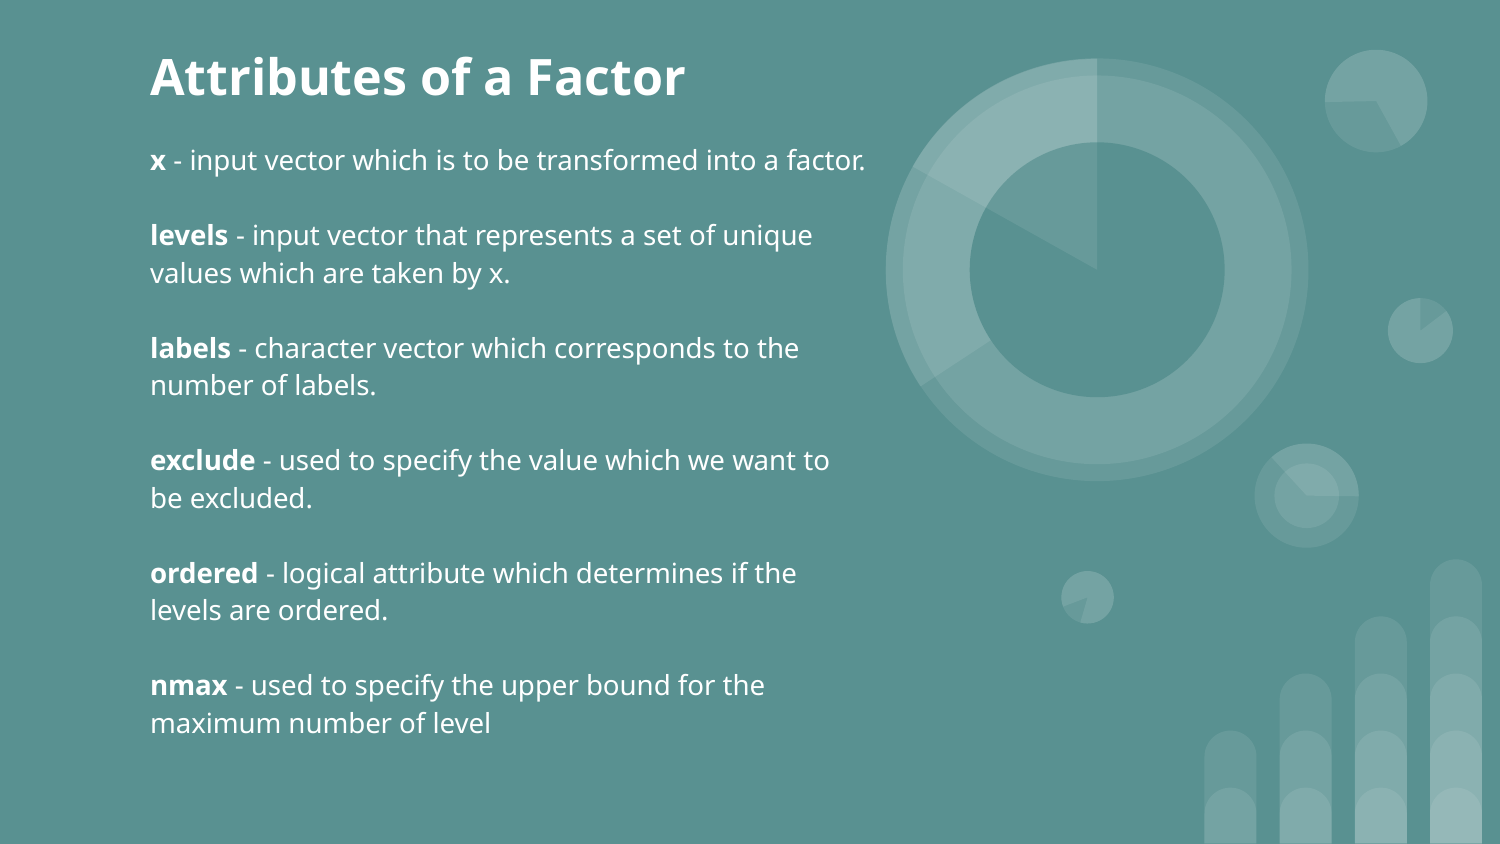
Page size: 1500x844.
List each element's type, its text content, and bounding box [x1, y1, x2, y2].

title Attributes of a Factor [135, 26, 884, 126]
subtitle x - input vector which is to be transformed into a factor. levels - input vector that represents a set of unique values which are taken by x. labels - character vector which corresponds to the number of labels. exclude - used to specify the value which we want to be excluded. ordered - logical attribute which determines if the levels are ordered. nmax - used to specify the upper bound for the maximum number of level [135, 126, 884, 801]
